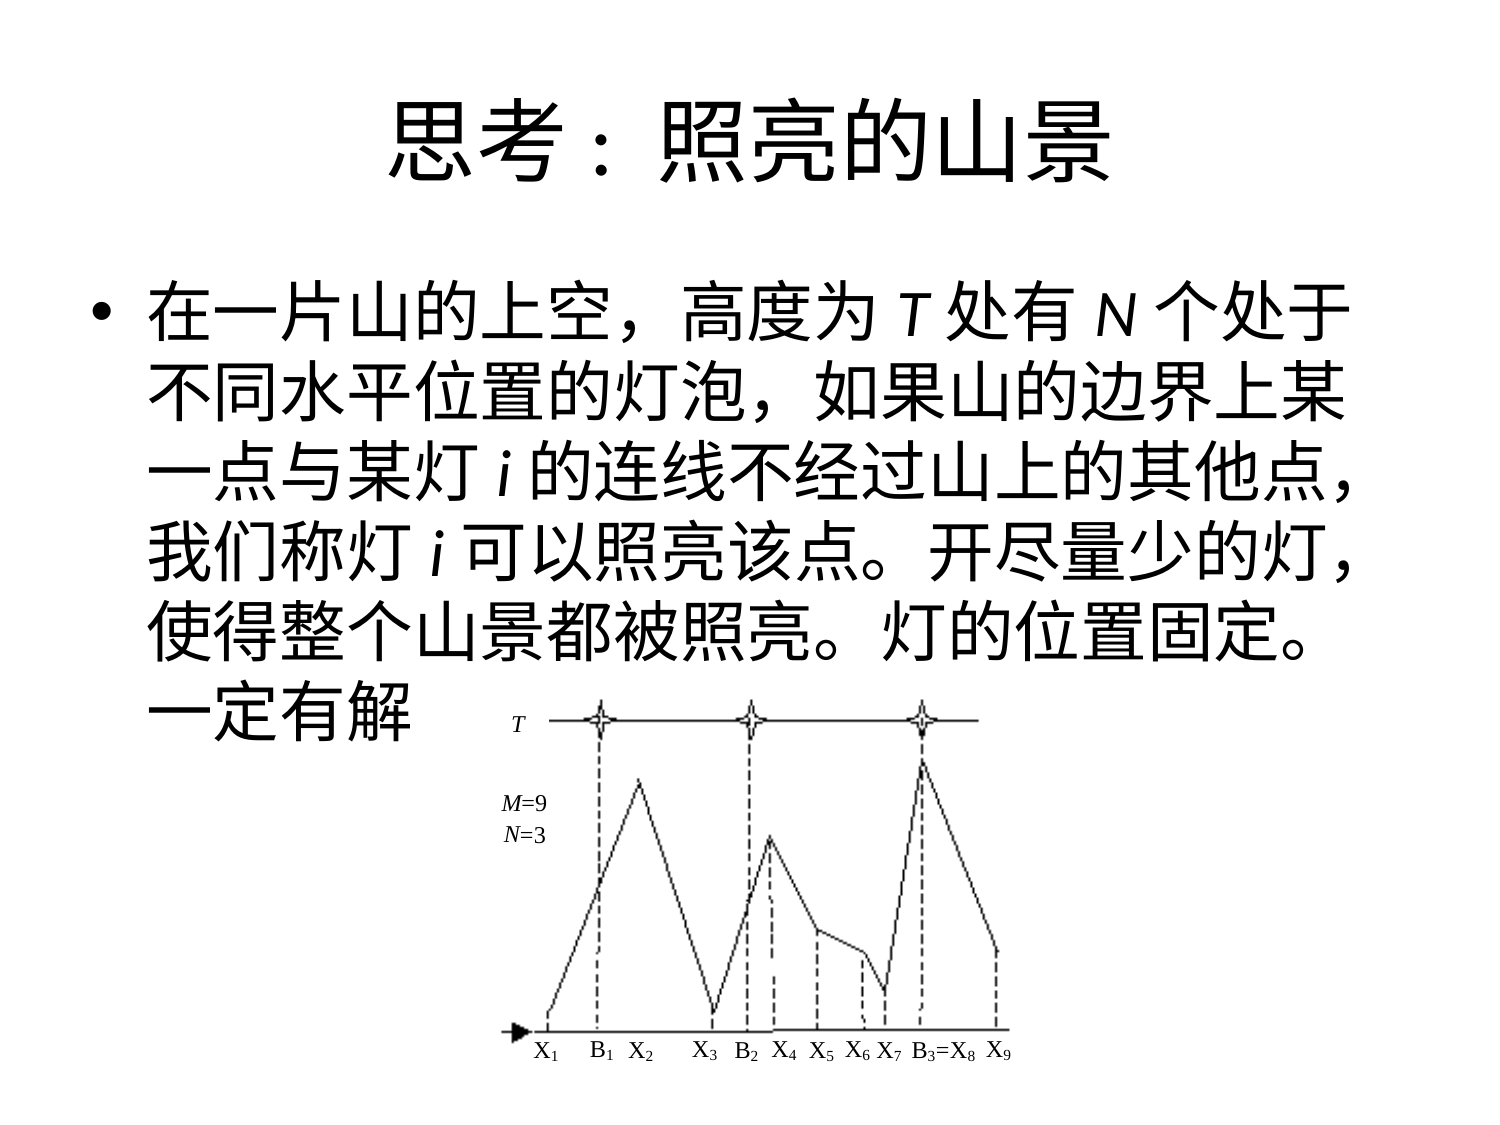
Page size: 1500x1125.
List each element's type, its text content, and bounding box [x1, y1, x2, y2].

list 在一片山的上空，高度为T处有N个处于不同水平位置的灯泡，如果山的边界上某一点与某灯i的连线不经过山上的其他点，我们称灯i可以照亮该点。开尽量少的灯，使得整个山景都被照亮。灯的位置固定。一定有解 [75, 429, 1425, 1005]
list 在一片山的上空，高度为T处有N个处于不同水平位置的灯泡，如果山的边界上某一点与某灯i的连线不经过山上的其他点，我们称灯i可以照亮该点。开尽量少的灯，使得整个山景都被照亮。灯的位置固定。一定有解 [75, 262, 1425, 428]
title 思考: 照亮的山景 [75, 45, 1425, 233]
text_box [429, 692, 1046, 1088]
